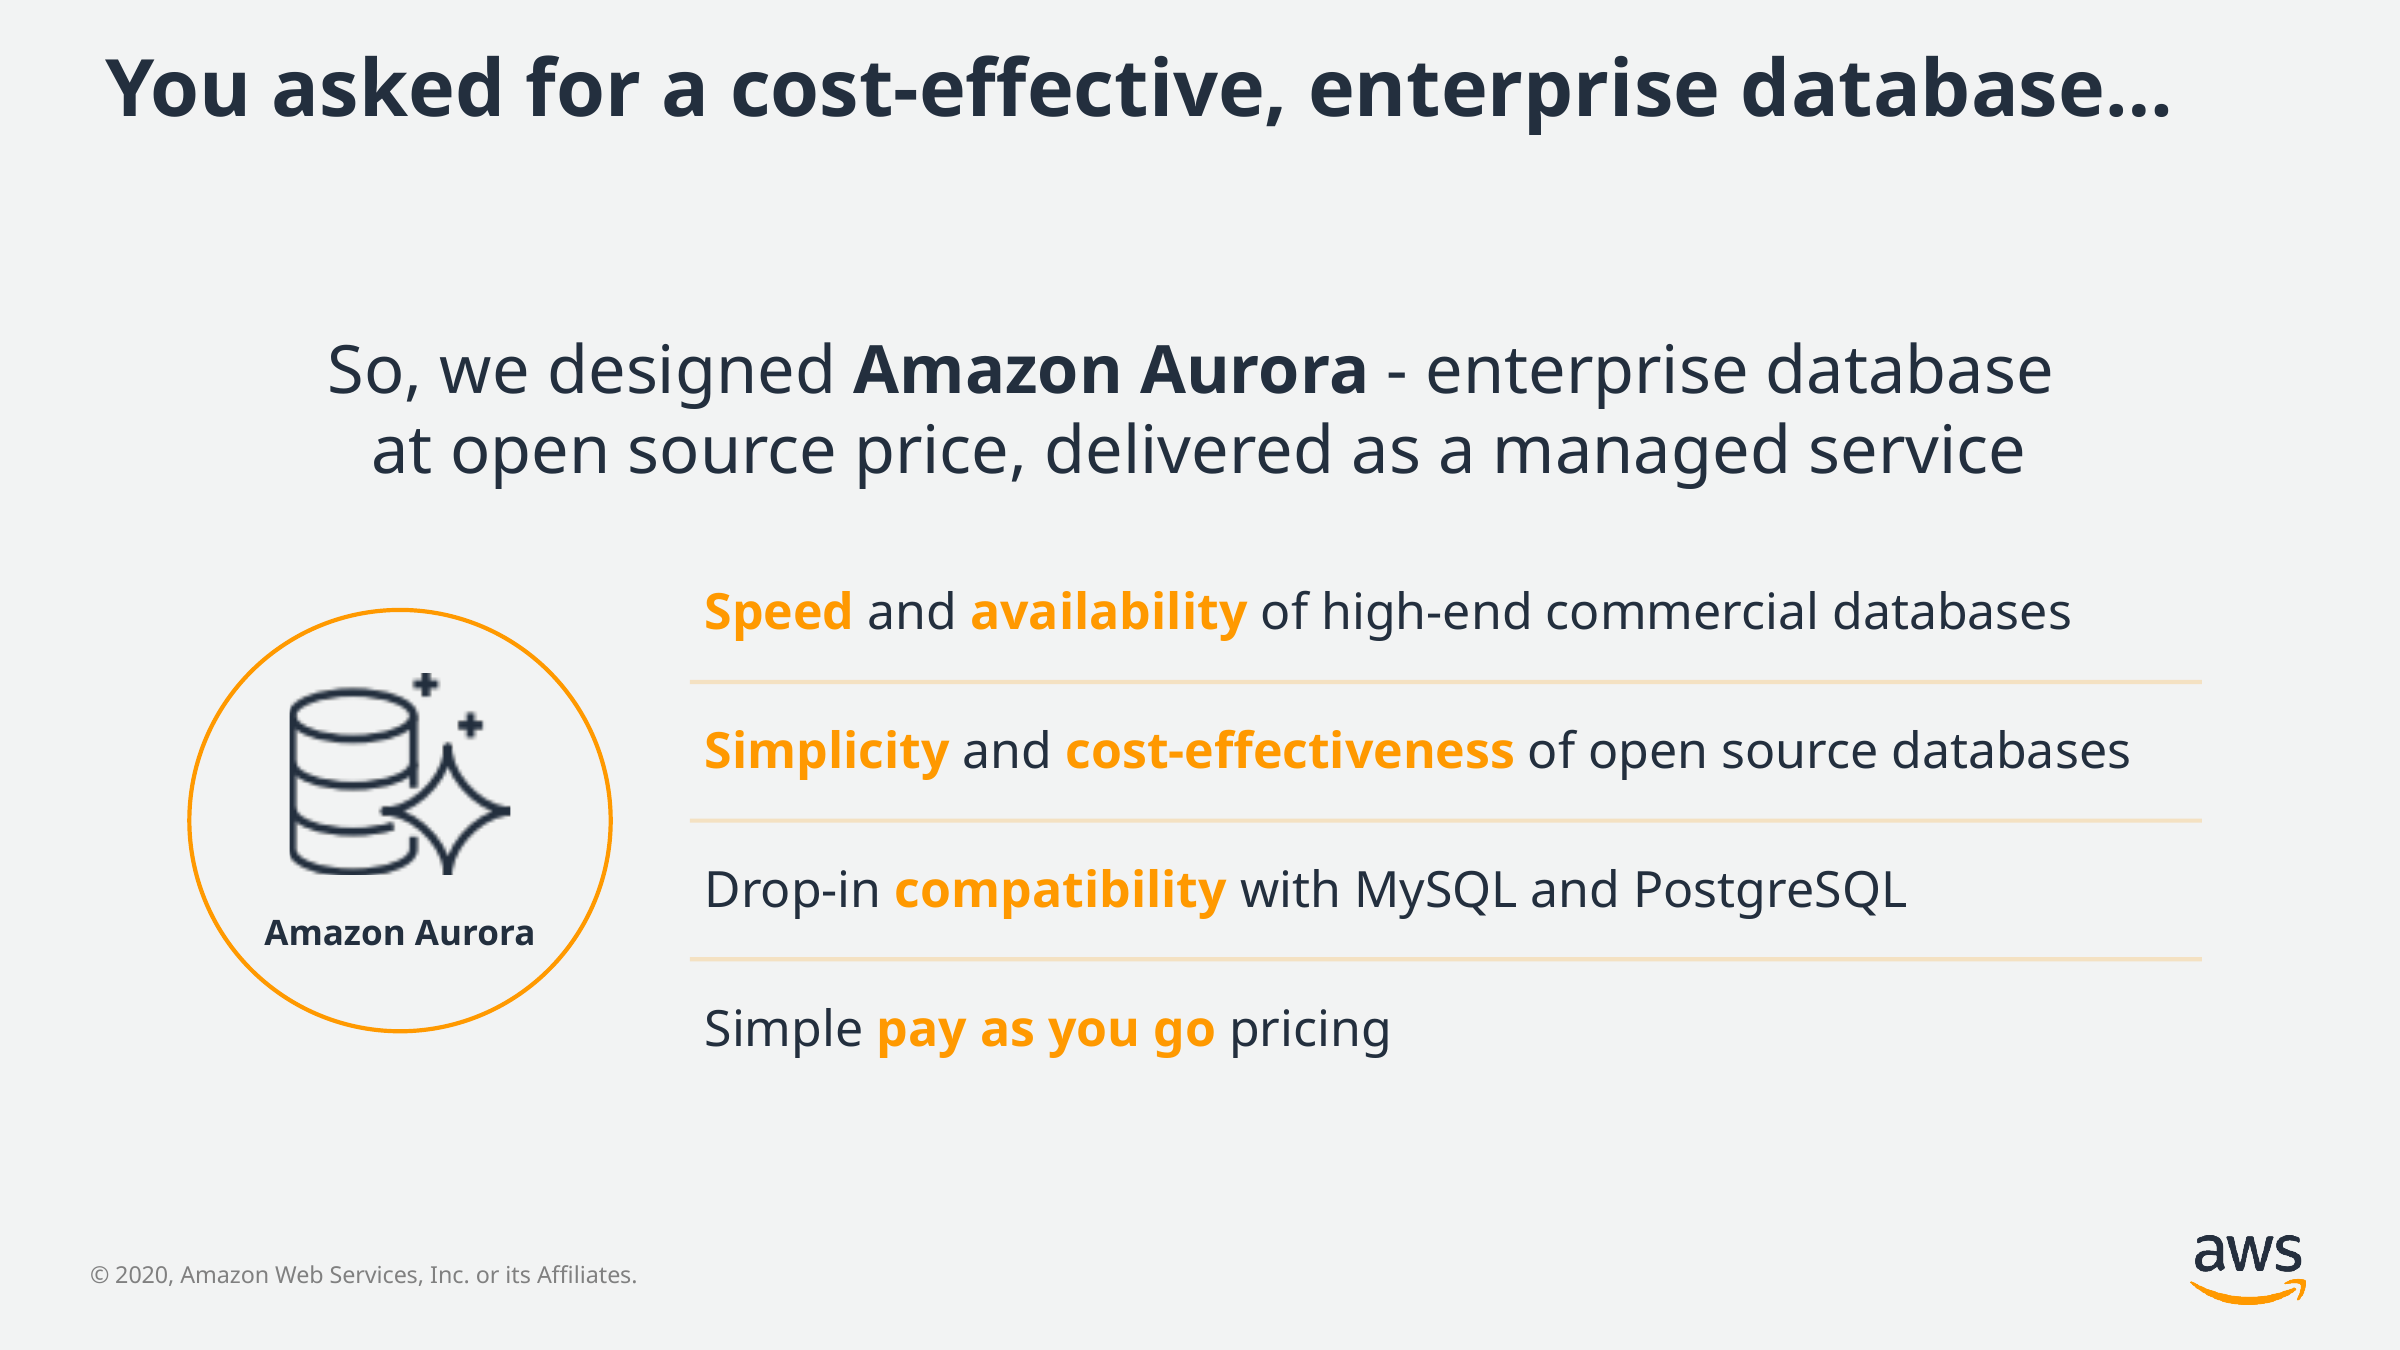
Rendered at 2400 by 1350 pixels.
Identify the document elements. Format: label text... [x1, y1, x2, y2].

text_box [189, 609, 611, 1032]
text_box So, we designed Amazon Aurora - enterprise database at open source price, delivered as a managed service [312, 319, 2087, 495]
picture [2190, 1235, 2306, 1305]
text_box Simple pay as you go pricing [689, 988, 2202, 1064]
text_box Speed and availability of high-end commercial databases [689, 572, 2202, 648]
text_box Drop-in compatibility with MySQL and PostgreSQL [689, 850, 2202, 925]
text_box Simplicity and cost-effectiveness of open source databases [689, 711, 2202, 787]
title You asked for a cost-effective, enterprise database… [90, 29, 2307, 168]
